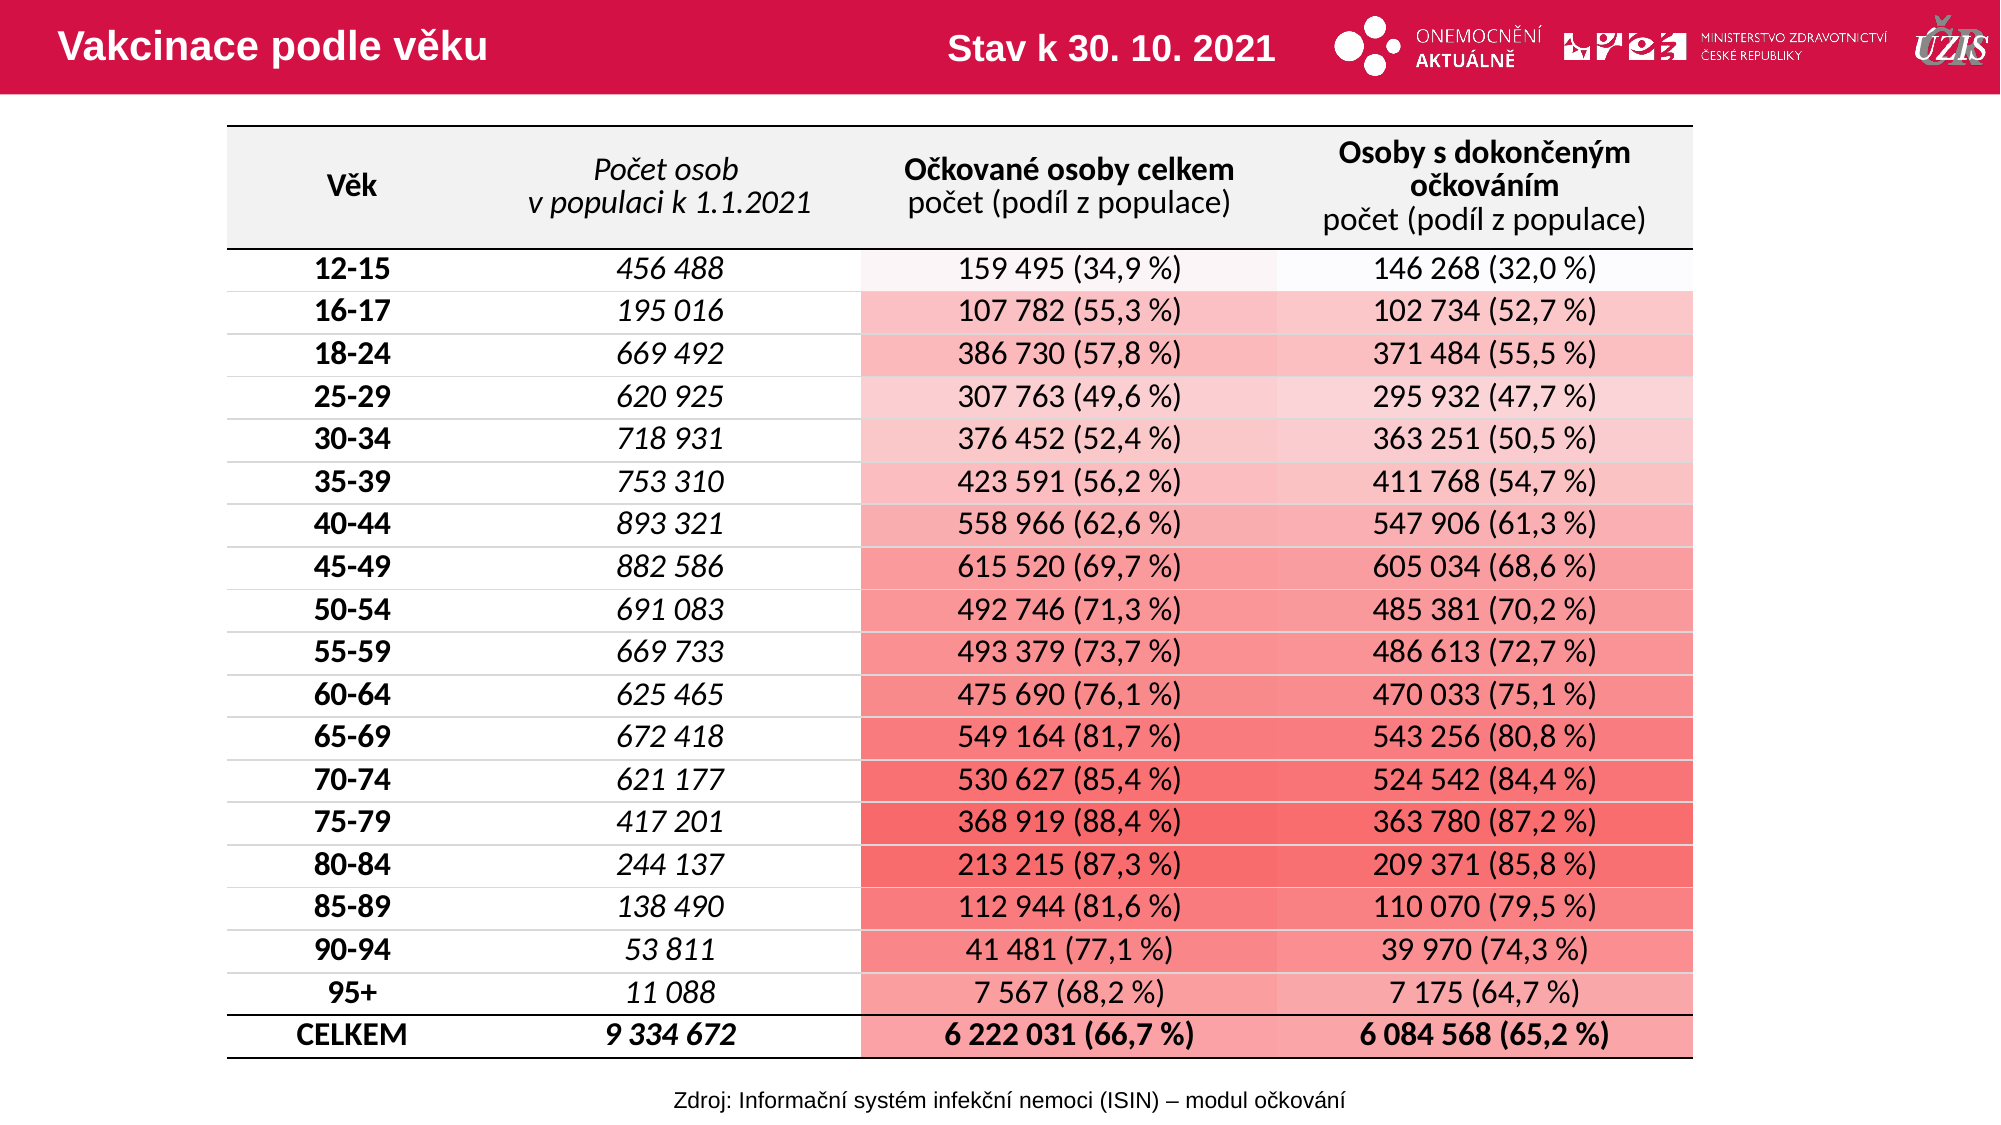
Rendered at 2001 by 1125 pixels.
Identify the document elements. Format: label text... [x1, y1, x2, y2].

table_cell 6 084 568 (65,2 %) [1277, 1016, 1693, 1057]
table_cell 417 201 [477, 803, 862, 844]
table_cell 146 268 (32,0 %) [1277, 250, 1693, 291]
table_cell 524 542 (84,4 %) [1277, 761, 1693, 801]
table_cell 363 251 (50,5 %) [1277, 420, 1693, 461]
table_cell 456 488 [477, 250, 862, 291]
table_cell 7 567 (68,2 %) [862, 974, 1277, 1014]
table_cell 41 481 (77,1 %) [862, 931, 1277, 972]
table_cell 893 321 [477, 505, 862, 546]
table_cell 486 613 (72,7 %) [1277, 633, 1693, 674]
table_cell 547 906 (61,3 %) [1277, 505, 1693, 546]
table_cell 213 215 (87,3 %) [862, 846, 1277, 887]
table_cell 16-17 [227, 292, 477, 333]
table_cell 492 746 (71,3 %) [862, 590, 1277, 631]
table_cell 30-34 [227, 420, 477, 461]
table_cell 80-84 [227, 846, 477, 887]
table_cell 669 492 [477, 335, 862, 376]
table_cell 423 591 (56,2 %) [862, 463, 1277, 503]
table_cell 18-24 [227, 335, 477, 376]
table_cell 371 484 (55,5 %) [1277, 335, 1693, 376]
table_cell 90-94 [227, 931, 477, 972]
table_cell 672 418 [477, 718, 862, 759]
table_cell 376 452 (52,4 %) [862, 420, 1277, 461]
table_cell 669 733 [477, 633, 862, 674]
table_cell 53 811 [477, 931, 862, 972]
table_cell 35-39 [227, 463, 477, 503]
table_cell 60-64 [227, 676, 477, 716]
table_cell 6 222 031 (66,7 %) [862, 1016, 1277, 1057]
table_cell 159 495 (34,9 %) [862, 250, 1277, 291]
table_cell 718 931 [477, 420, 862, 461]
table_cell 411 768 (54,7 %) [1277, 463, 1693, 503]
table_cell 25-29 [227, 377, 477, 418]
table_header Očkované osoby celkem počet (podíl z populace) [862, 127, 1277, 248]
table_cell 102 734 (52,7 %) [1277, 292, 1693, 333]
table_cell 65-69 [227, 718, 477, 759]
table_header Osoby s dokončeným očkováním počet (podíl z populace) [1277, 127, 1693, 248]
table_cell 615 520 (69,7 %) [862, 548, 1277, 589]
text_box Stav k 30. 10. 2021 [932, 16, 1322, 77]
table_cell 55-59 [227, 633, 477, 674]
table_cell 107 782 (55,3 %) [862, 292, 1277, 333]
table_cell 45-49 [227, 548, 477, 589]
table_cell 368 919 (88,4 %) [862, 803, 1277, 844]
table_cell 882 586 [477, 548, 862, 589]
table_cell 138 490 [477, 888, 862, 929]
table_cell 40-44 [227, 505, 477, 546]
table_cell 530 627 (85,4 %) [862, 761, 1277, 801]
table_cell CELKEM [227, 1016, 477, 1057]
table_cell 691 083 [477, 590, 862, 631]
picture [1915, 15, 1989, 66]
table_cell 558 966 (62,6 %) [862, 505, 1277, 546]
table_cell 493 379 (73,7 %) [862, 633, 1277, 674]
table_cell 11 088 [477, 974, 862, 1014]
table_cell 12-15 [227, 250, 477, 291]
table_cell 7 175 (64,7 %) [1277, 974, 1693, 1014]
picture [1563, 31, 1888, 60]
table_cell 85-89 [227, 888, 477, 929]
table_cell 209 371 (85,8 %) [1277, 846, 1693, 887]
table_cell 363 780 (87,2 %) [1277, 803, 1693, 844]
table_cell 549 164 (81,7 %) [862, 718, 1277, 759]
table_cell 112 944 (81,6 %) [862, 888, 1277, 929]
table_header Počet osob v populaci k 1.1.2021 [477, 127, 862, 248]
table_cell 625 465 [477, 676, 862, 716]
table_cell 485 381 (70,2 %) [1277, 590, 1693, 631]
table_cell 605 034 (68,6 %) [1277, 548, 1693, 589]
table_cell 386 730 (57,8 %) [862, 335, 1277, 376]
picture [1334, 16, 1542, 76]
table_cell 307 763 (49,6 %) [862, 377, 1277, 418]
text_box Zdroj: Informační systém infekční nemoci (ISIN) – modul očkování [658, 1078, 1362, 1121]
table_cell 110 070 (79,5 %) [1277, 888, 1693, 929]
table_cell 195 016 [477, 292, 862, 333]
title Vakcinace podle věku [42, 0, 1262, 95]
table_cell 39 970 (74,3 %) [1277, 931, 1693, 972]
table_cell 75-79 [227, 803, 477, 844]
table_cell 475 690 (76,1 %) [862, 676, 1277, 716]
table_header Věk [227, 127, 477, 248]
table_cell 543 256 (80,8 %) [1277, 718, 1693, 759]
table_cell 295 932 (47,7 %) [1277, 377, 1693, 418]
table_cell 470 033 (75,1 %) [1277, 676, 1693, 716]
table_cell 620 925 [477, 377, 862, 418]
table_cell 621 177 [477, 761, 862, 801]
table_cell 70-74 [227, 761, 477, 801]
table_cell 50-54 [227, 590, 477, 631]
table_cell 753 310 [477, 463, 862, 503]
table_cell 244 137 [477, 846, 862, 887]
table_cell 9 334 672 [477, 1016, 862, 1057]
table_cell 95+ [227, 974, 477, 1014]
